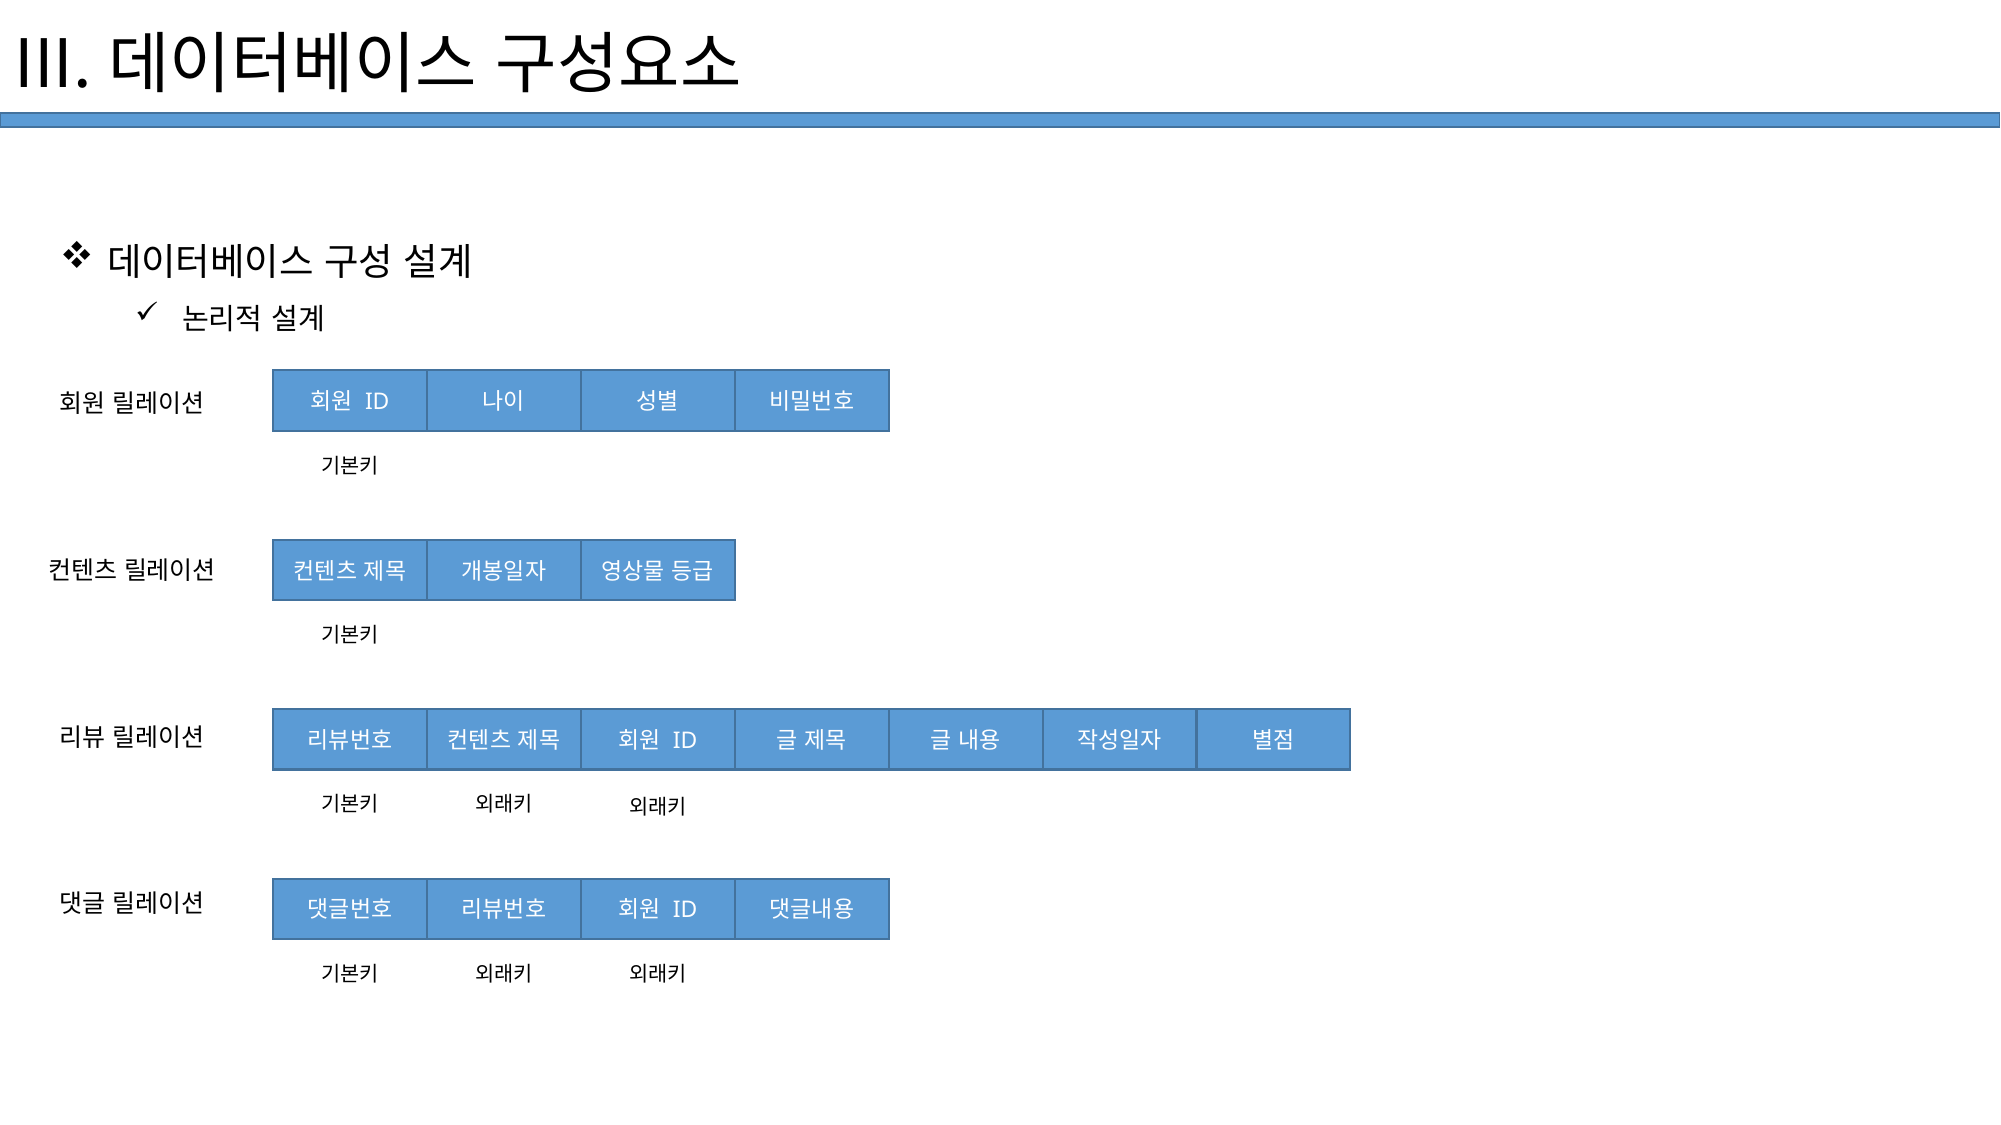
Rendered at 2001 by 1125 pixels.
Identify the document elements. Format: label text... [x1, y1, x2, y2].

text_box 개봉일자 [426, 539, 580, 601]
text_box 글 제목 [734, 708, 888, 771]
text_box 컨텐츠 릴레이션 [16, 546, 248, 592]
text_box 데이터베이스 구성 설계 논리적 설계 [45, 207, 1558, 343]
text_box [0, 112, 2000, 128]
text_box 회원 ID [580, 878, 734, 940]
text_box 회원 릴레이션 [31, 379, 233, 425]
text_box 작성일자 [1042, 708, 1195, 771]
text_box 댓글내용 [734, 878, 890, 940]
text_box 기본키 [288, 444, 412, 485]
text_box 기본키 [288, 783, 412, 824]
text_box 비밀번호 [734, 369, 890, 432]
text_box 외래키 [596, 953, 720, 993]
text_box 회원 ID [580, 708, 734, 771]
text_box 성별 [580, 369, 734, 432]
text_box 영상물 등급 [580, 539, 736, 601]
text_box 글 내용 [888, 708, 1042, 771]
text_box 리뷰 릴레이션 [16, 713, 248, 759]
text_box 별점 [1195, 708, 1351, 771]
text_box 리뷰번호 [272, 708, 426, 771]
text_box 외래키 [596, 785, 720, 826]
text_box 기본키 [288, 614, 412, 655]
text_box 댓글 릴레이션 [16, 880, 248, 926]
text_box 댓글번호 [272, 878, 426, 940]
text_box 회원 ID [272, 369, 426, 432]
text_box 나이 [426, 369, 580, 432]
text_box 데이터베이스 구성요소 [0, 13, 1610, 109]
text_box 컨텐츠 제목 [426, 708, 580, 771]
text_box 컨텐츠 제목 [272, 539, 426, 601]
text_box 외래키 [442, 953, 566, 993]
text_box 리뷰번호 [426, 878, 580, 940]
text_box 기본키 [288, 953, 412, 993]
text_box 외래키 [442, 783, 566, 824]
